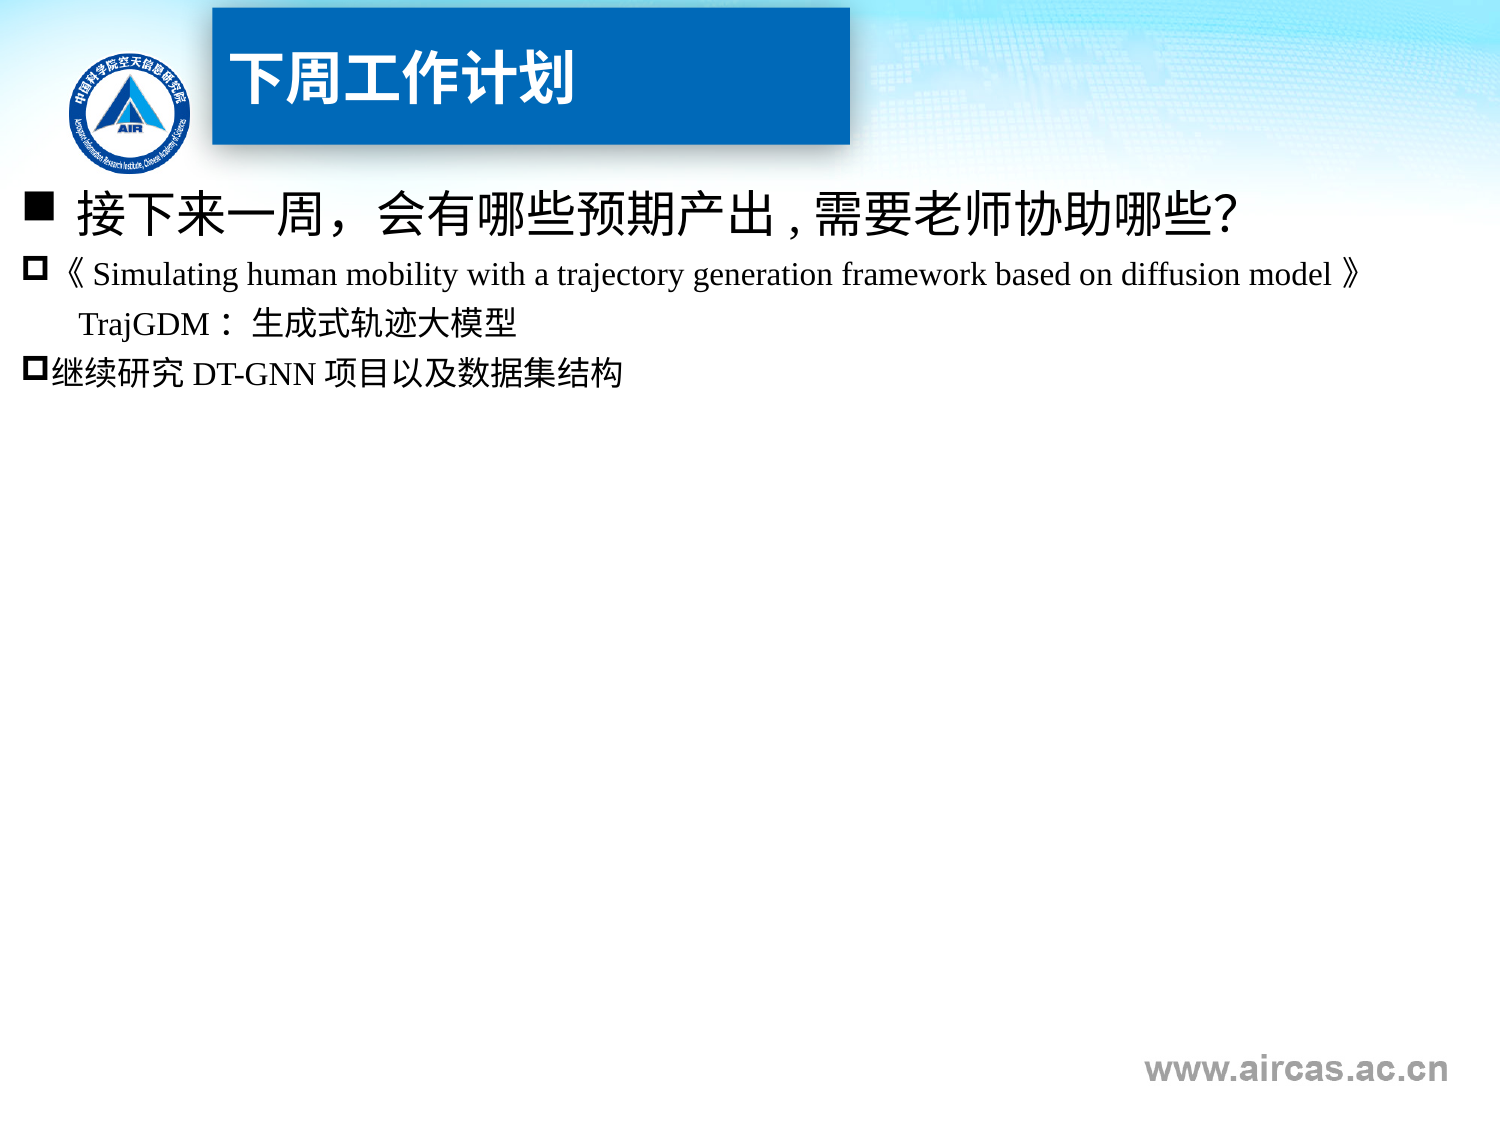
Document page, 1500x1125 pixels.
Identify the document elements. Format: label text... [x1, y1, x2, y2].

text_box 接下来一周，会有哪些预期产出,需要老师协助哪些？ 《Simulating human mobility with a trajectory generation framework based on diffusion model》 TrajGDM：生成式轨迹大模型 继续研究DT-GNN项目以及数据集结构 [5, 174, 1499, 400]
text_box 下周工作计划 [210, 5, 852, 147]
picture [0, 0, 1500, 1125]
